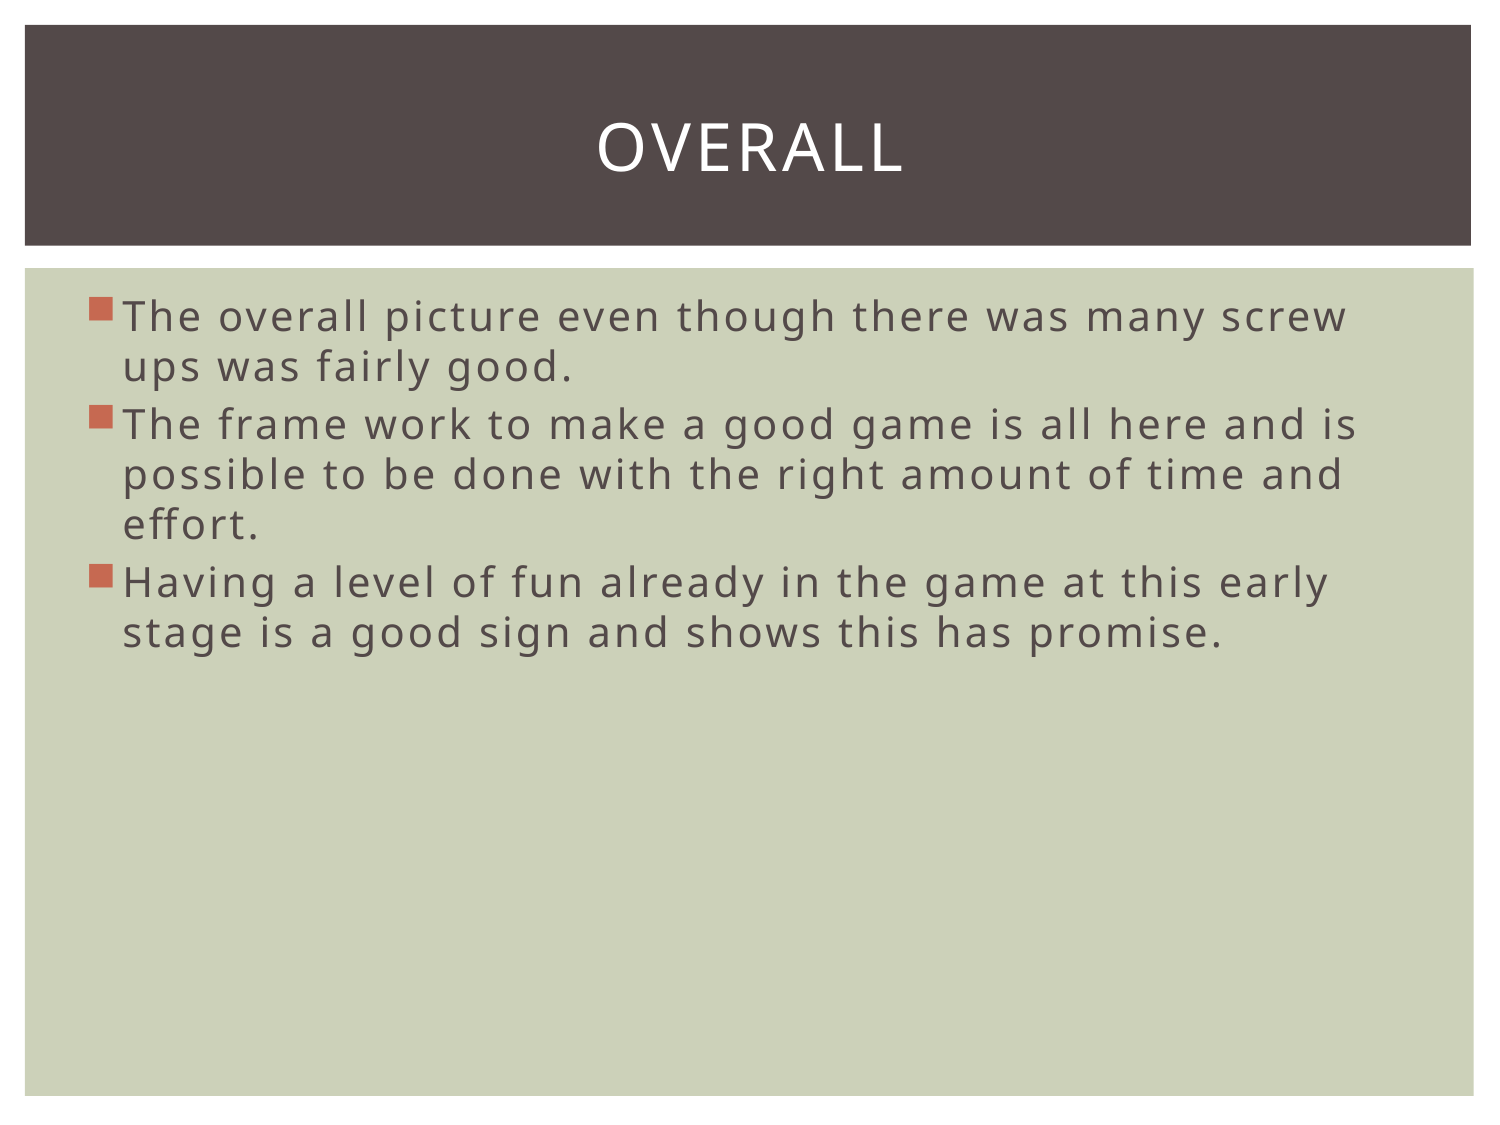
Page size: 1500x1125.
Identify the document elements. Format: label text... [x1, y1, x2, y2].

title Overall [62, 58, 1438, 232]
list The overall picture even though there was many screw ups was fairly good. The frame work to make a good game is all here and is possible to be done with the right amount of time and effort. Having a level of fun already in the game at this early stage is a good sign and shows this has promise. [62, 281, 1442, 1005]
